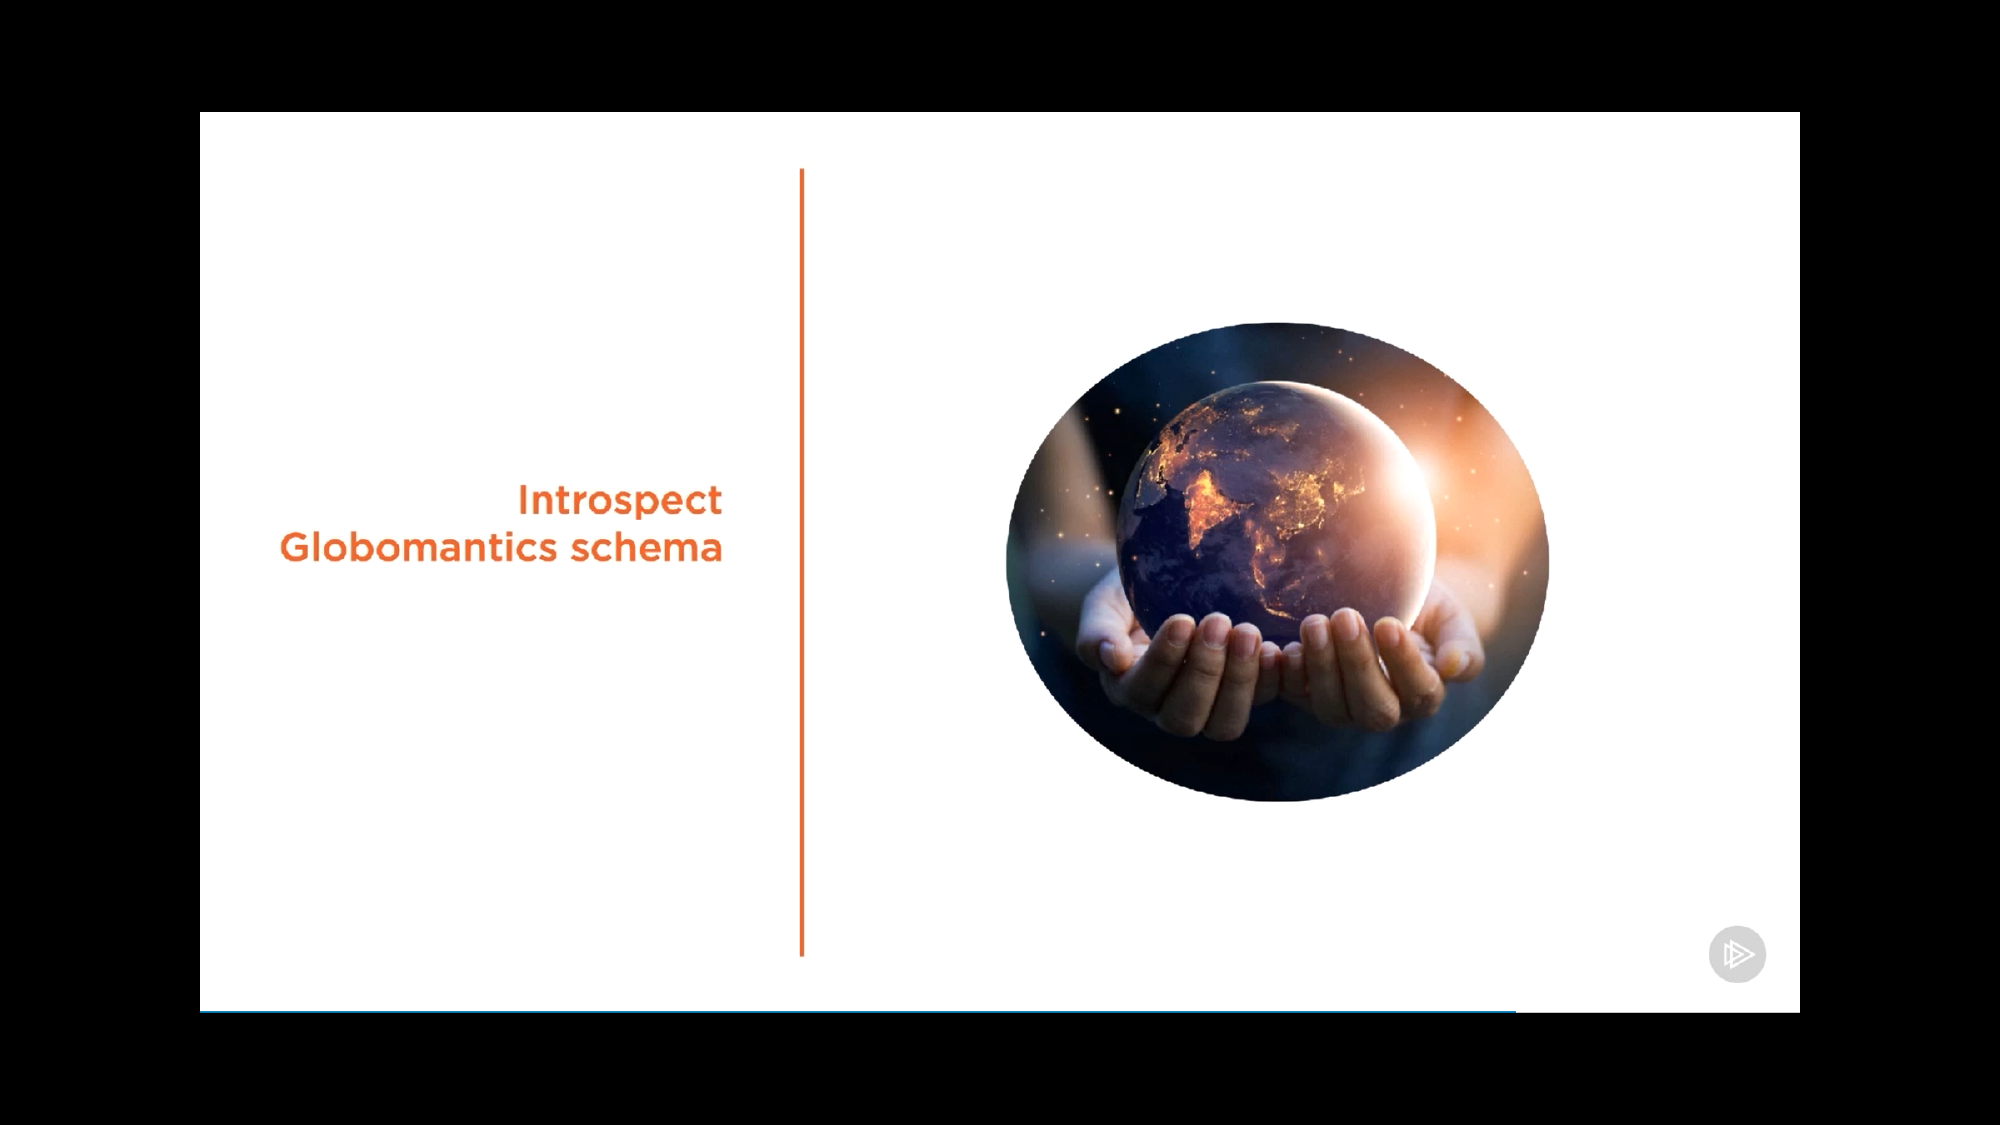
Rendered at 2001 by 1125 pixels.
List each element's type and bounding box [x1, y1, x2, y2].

picture [199, 112, 1800, 1013]
